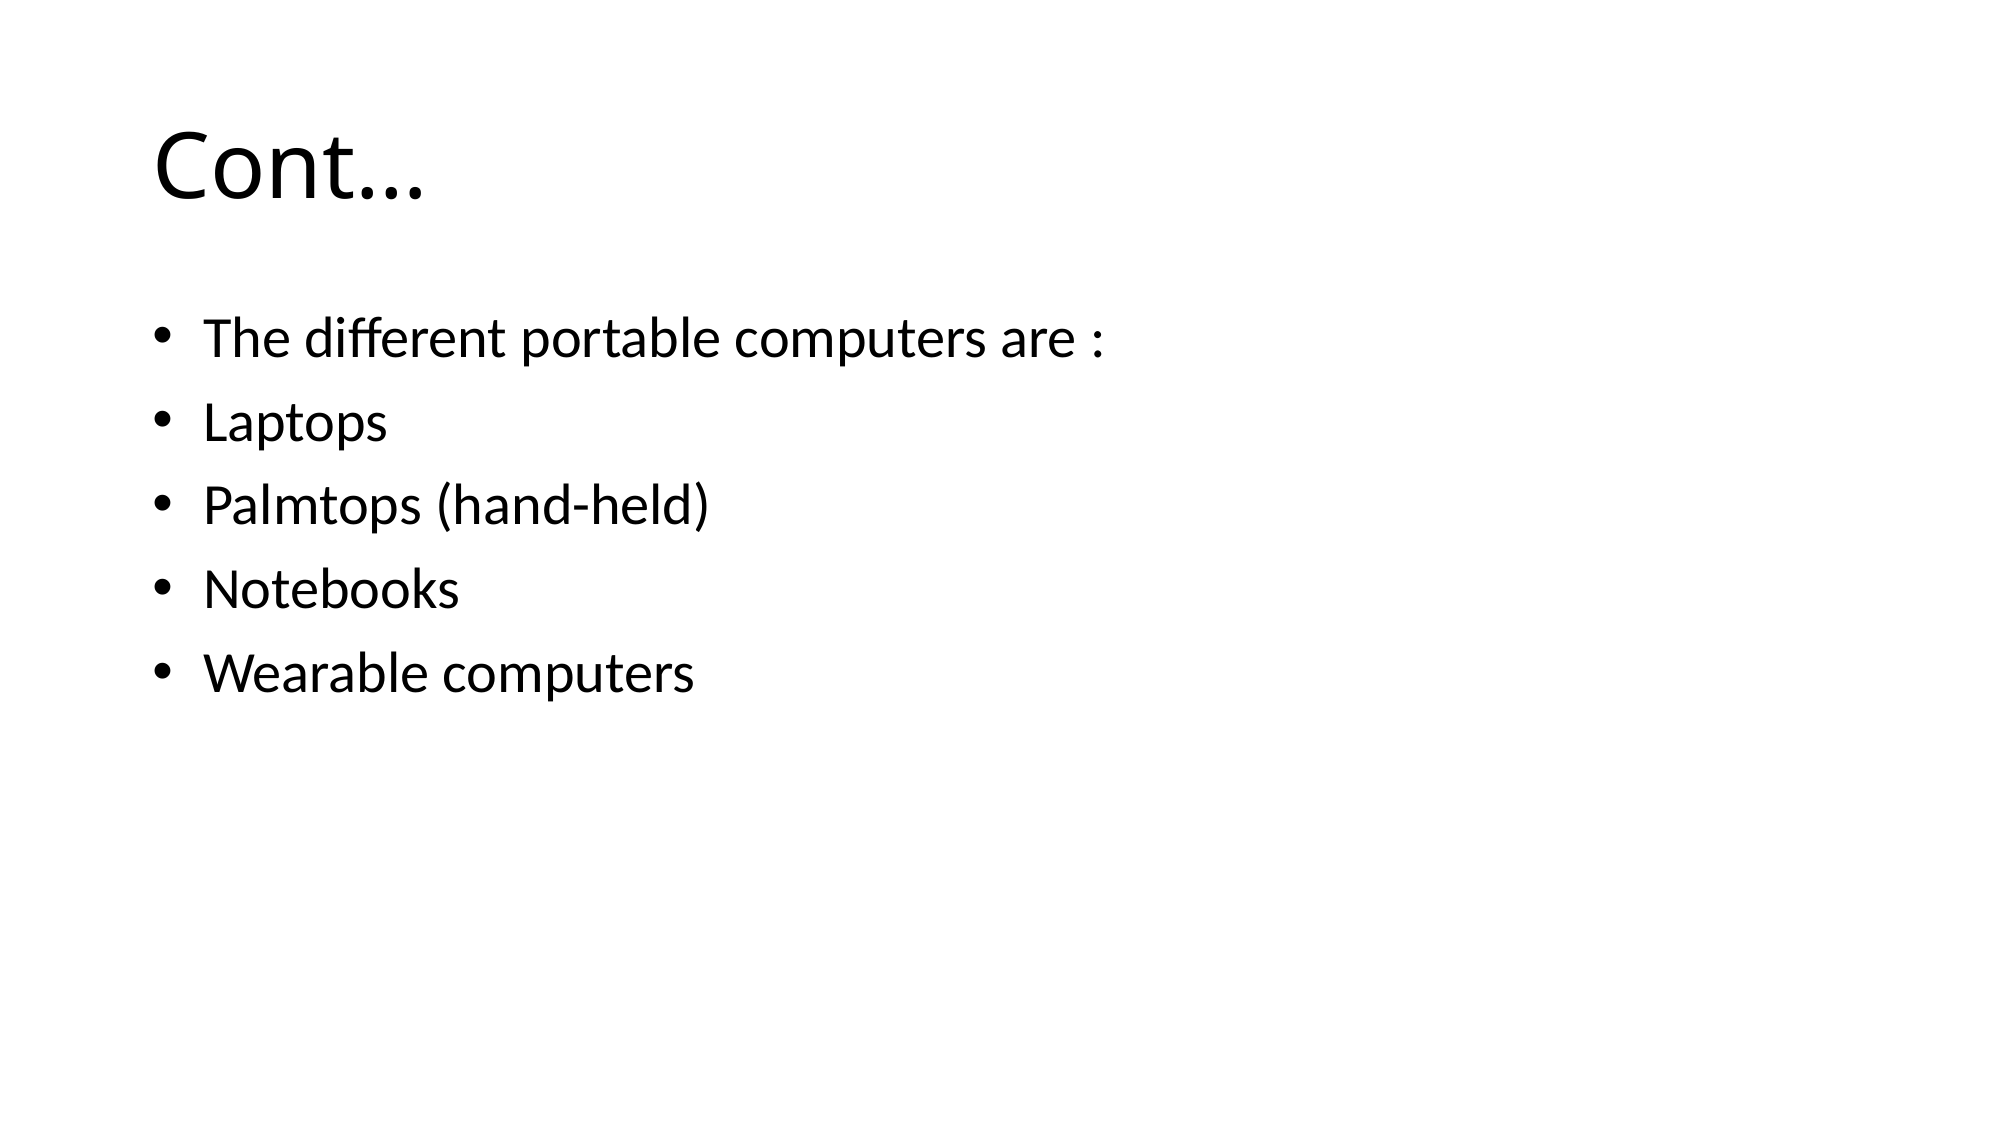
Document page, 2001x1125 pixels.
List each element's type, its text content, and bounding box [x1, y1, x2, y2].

title Cont… [137, 59, 1863, 278]
list The different portable computers are : Laptops Palmtops (hand-held) Notebooks Wearable computers [137, 299, 1863, 1014]
